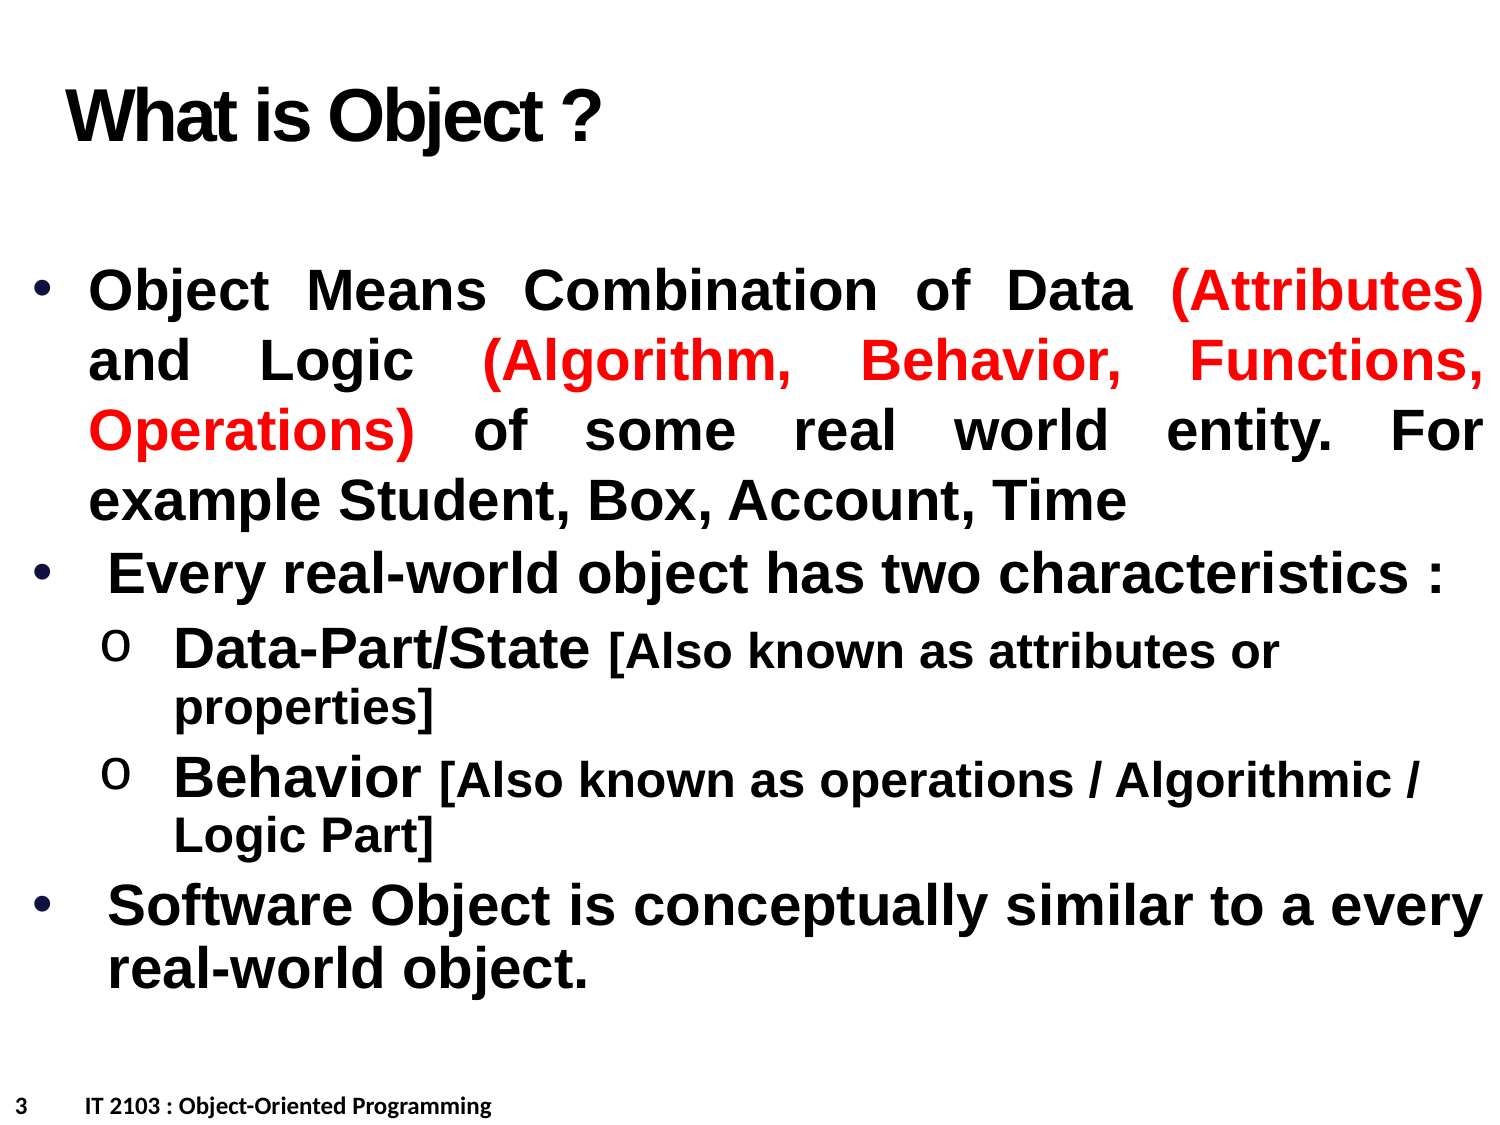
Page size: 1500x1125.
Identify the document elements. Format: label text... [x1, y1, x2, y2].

list What is Object ? [50, 24, 1088, 213]
list Object Means Combination of Data (Attributes) and Logic (Algorithm, Behavior, Functions, Operations) of some real world entity. For example Student, Box, Account, Time Every real-world object has two characteristics : Data-Part/State [Also known as attributes or properties] Behavior [Also known as operations / Algorithmic / Logic Part] Software Object is conceptually similar to a every real-world object. [17, 245, 1500, 1047]
